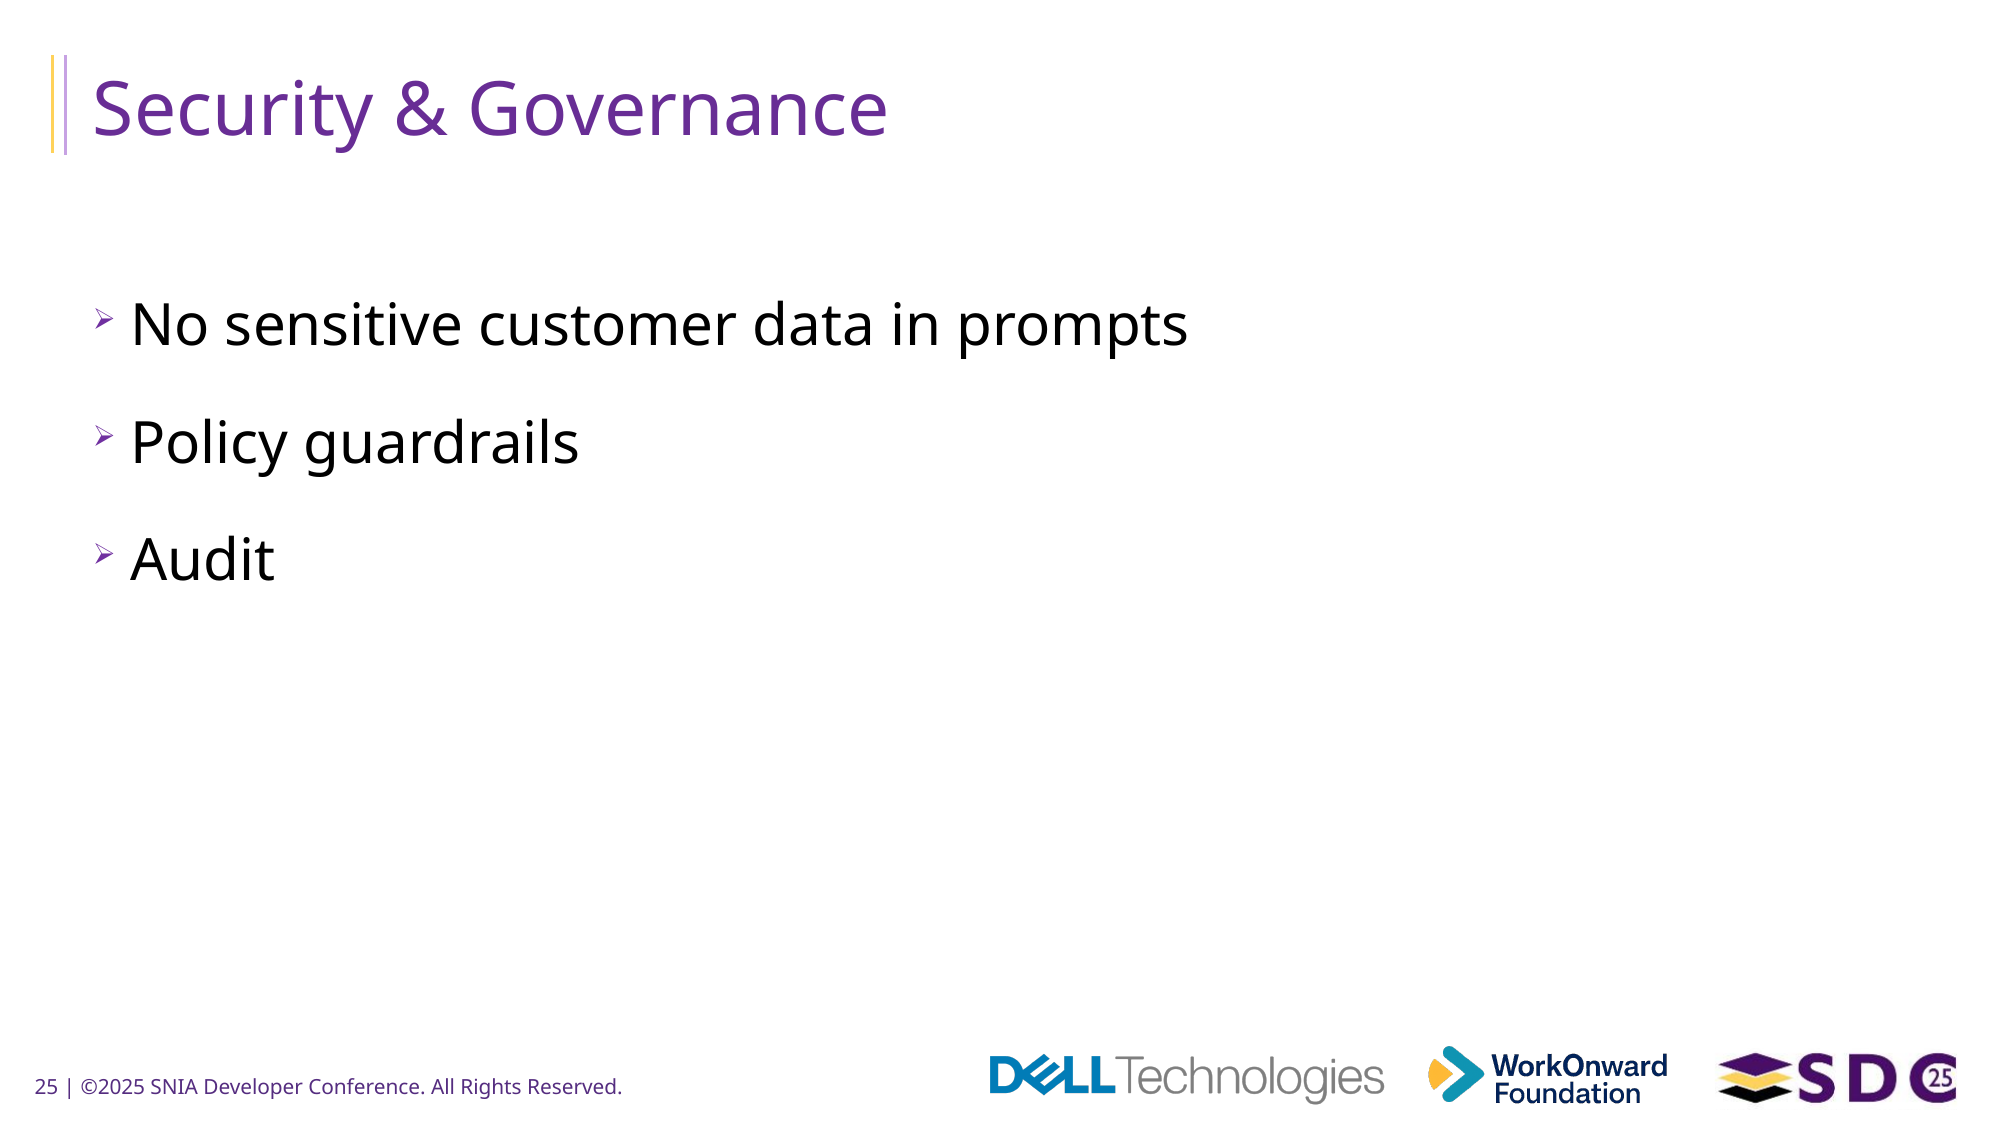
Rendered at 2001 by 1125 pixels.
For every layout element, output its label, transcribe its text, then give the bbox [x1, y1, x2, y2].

picture [931, 1018, 1975, 1125]
title Security & Governance [78, 46, 1991, 177]
list No sensitive customer data in prompts Policy guardrails Audit [78, 244, 1975, 1018]
